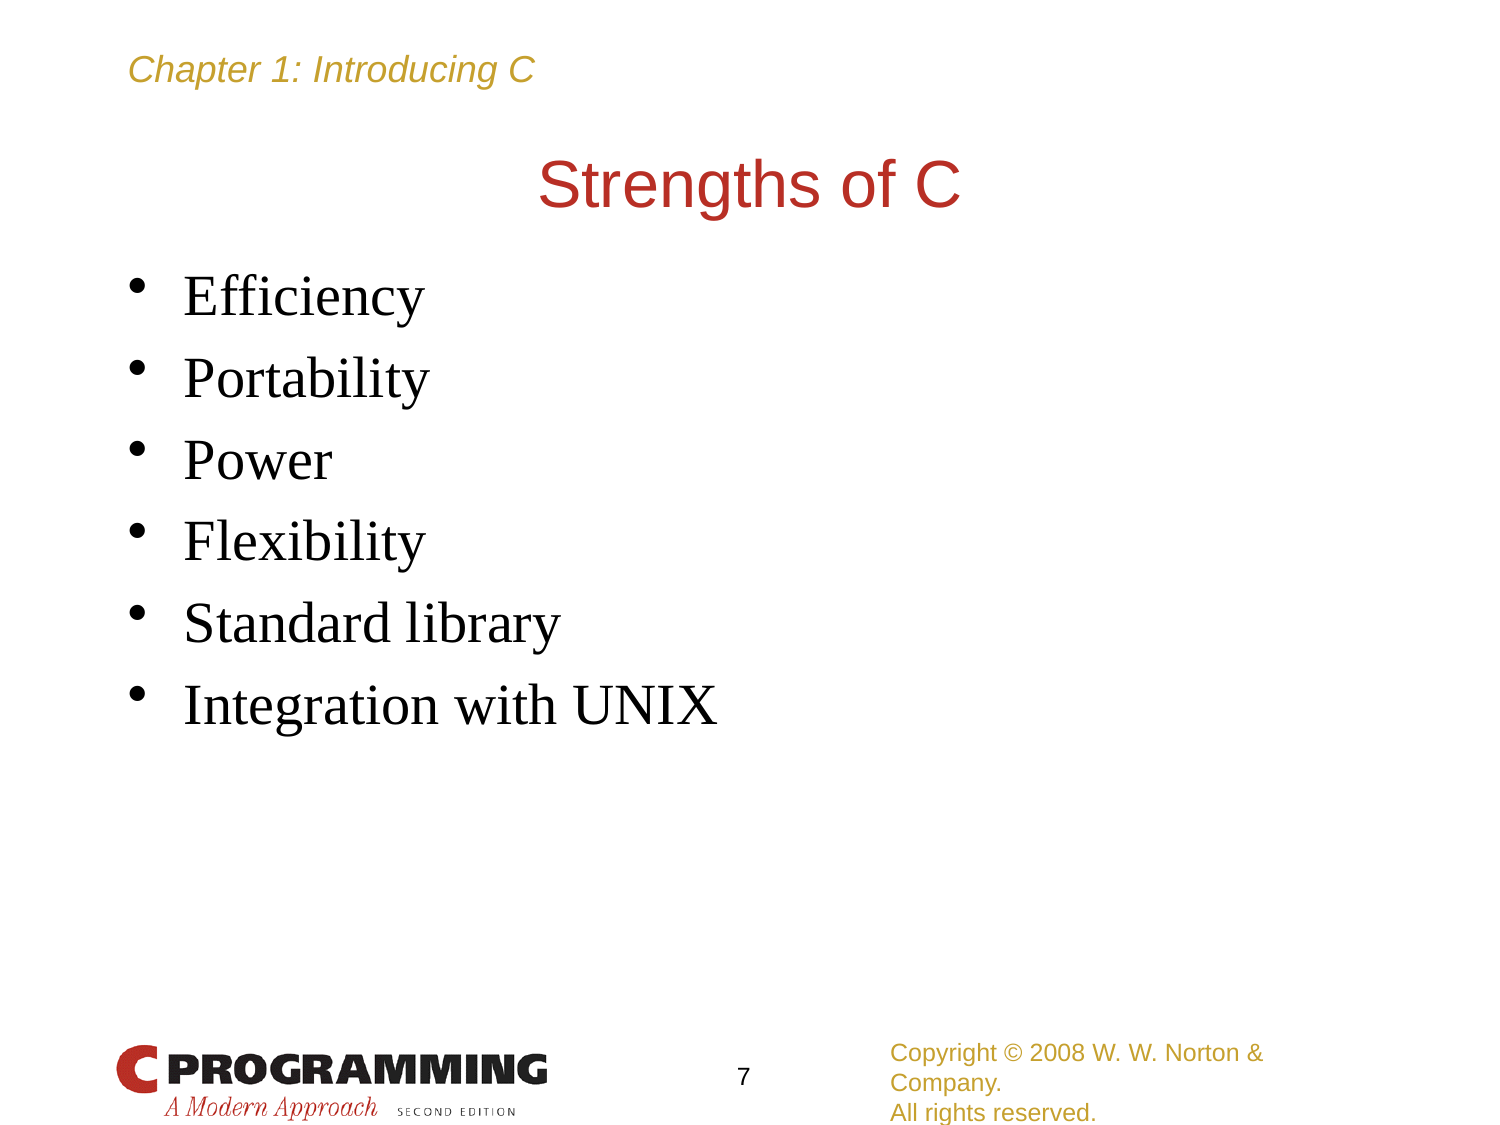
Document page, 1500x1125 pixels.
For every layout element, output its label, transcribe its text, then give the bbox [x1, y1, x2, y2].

picture [112, 1041, 550, 1123]
footer Copyright © 2008 W. W. Norton & Company. All rights reserved. [874, 1043, 1388, 1119]
list Efficiency Portability Power Flexibility Standard library Integration with UNIX [112, 249, 1388, 1038]
title Strengths of C [112, 125, 1388, 238]
slide_number 7 [687, 1049, 801, 1101]
